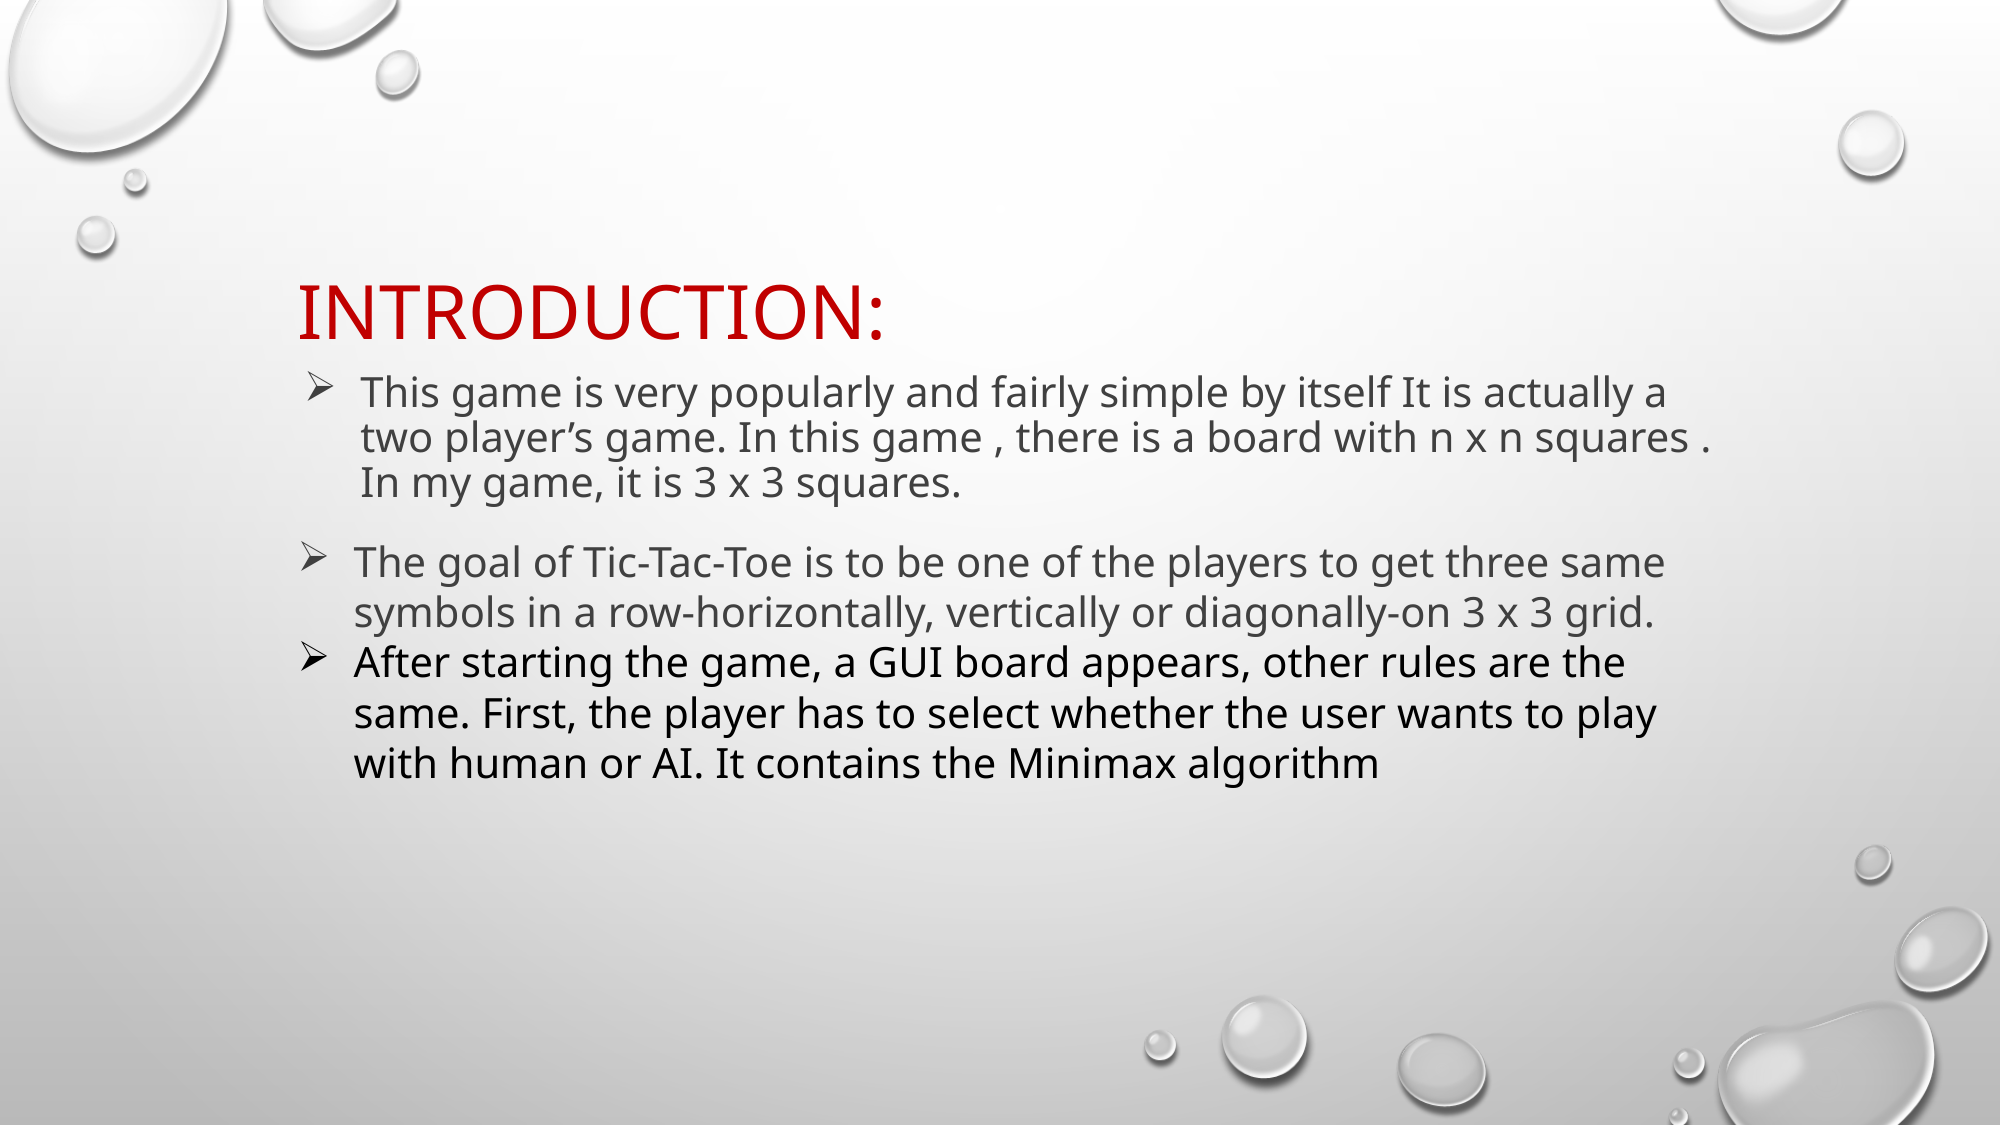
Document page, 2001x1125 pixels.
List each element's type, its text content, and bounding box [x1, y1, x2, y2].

picture [0, 0, 2000, 1125]
text_box INTRODUCTION: This game is very popularly and fairly simple by itself It is actually a two player’s game. In this game , there is a board with n x n squares . In my game, it is 3 x 3 squares. The goal of Tic-Tac-Toe is to be one of the players to get three same symbols in a row-horizontally, vertically or diagonally-on 3 x 3 grid. After starting the game, a GUI board appears, other rules are the same. First, the player has to select whether the user wants to play with human or AI. It contains the Minimax algorithm [282, 251, 1920, 794]
